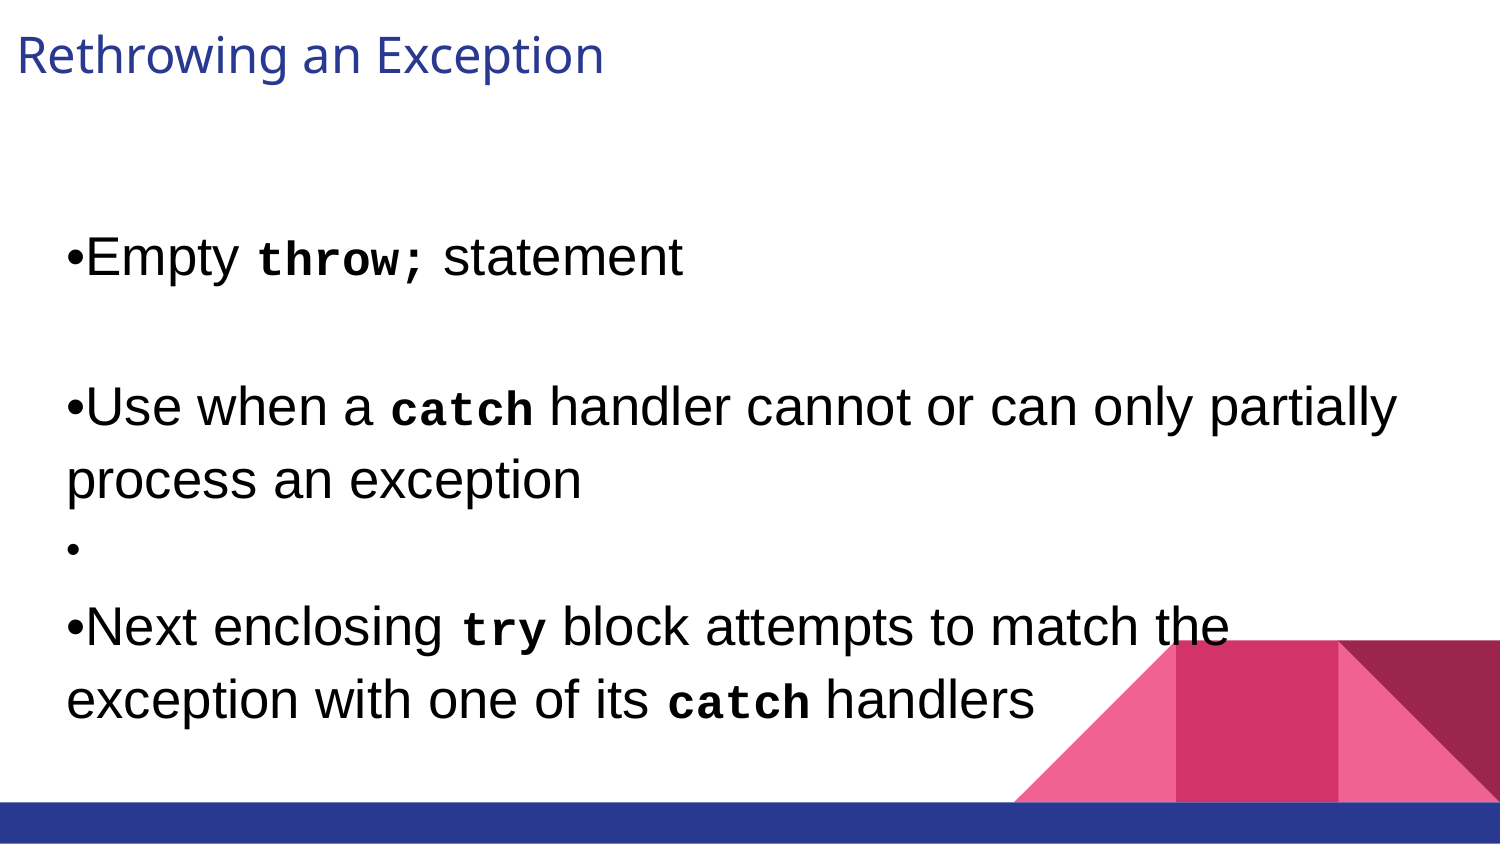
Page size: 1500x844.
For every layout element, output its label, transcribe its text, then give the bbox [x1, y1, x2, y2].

list •Empty throw; statement •Use when a catch handler cannot or can only partially process an exception • •Next enclosing try block attempts to match the exception with one of its catch handlers [51, 201, 1449, 750]
title Rethrowing an Exception [1, 4, 1399, 105]
